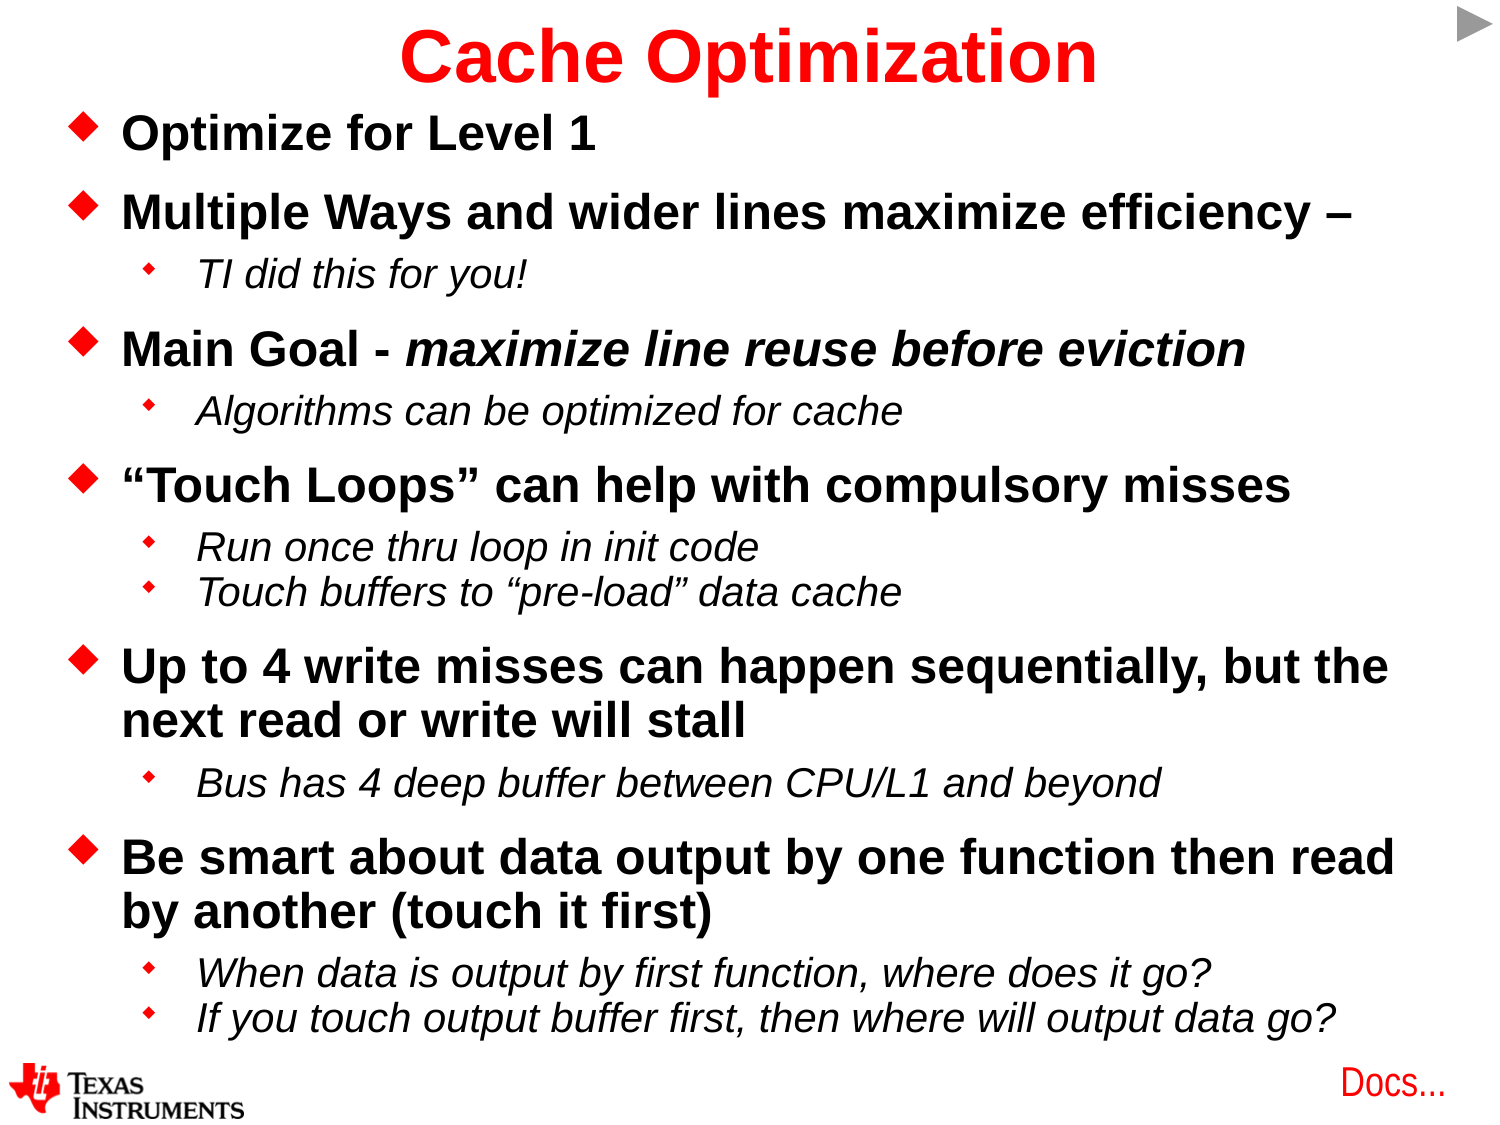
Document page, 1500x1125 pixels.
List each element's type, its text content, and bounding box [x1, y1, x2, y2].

text_box [1449, 0, 1500, 48]
title Cache Optimization [0, 0, 1500, 122]
text_box Optimize for Level 1 Multiple Ways and wider lines maximize efficiency – TI did this for you! Main Goal - maximize line reuse before eviction Algorithms can be optimized for cache “Touch Loops” can help with compulsory misses Run once thru loop in init code Touch buffers to “pre-load” data cache Up to 4 write misses can happen sequentially, but the next read or write will stall Bus has 4 deep buffer between CPU/L1 and beyond Be smart about data output by one function then read by another (touch it first) When data is output by first function, where does it go? If you touch output buffer first, then where will output data go? [49, 99, 1463, 1049]
text_box Docs... [1340, 1064, 1447, 1105]
picture [8, 1062, 245, 1120]
